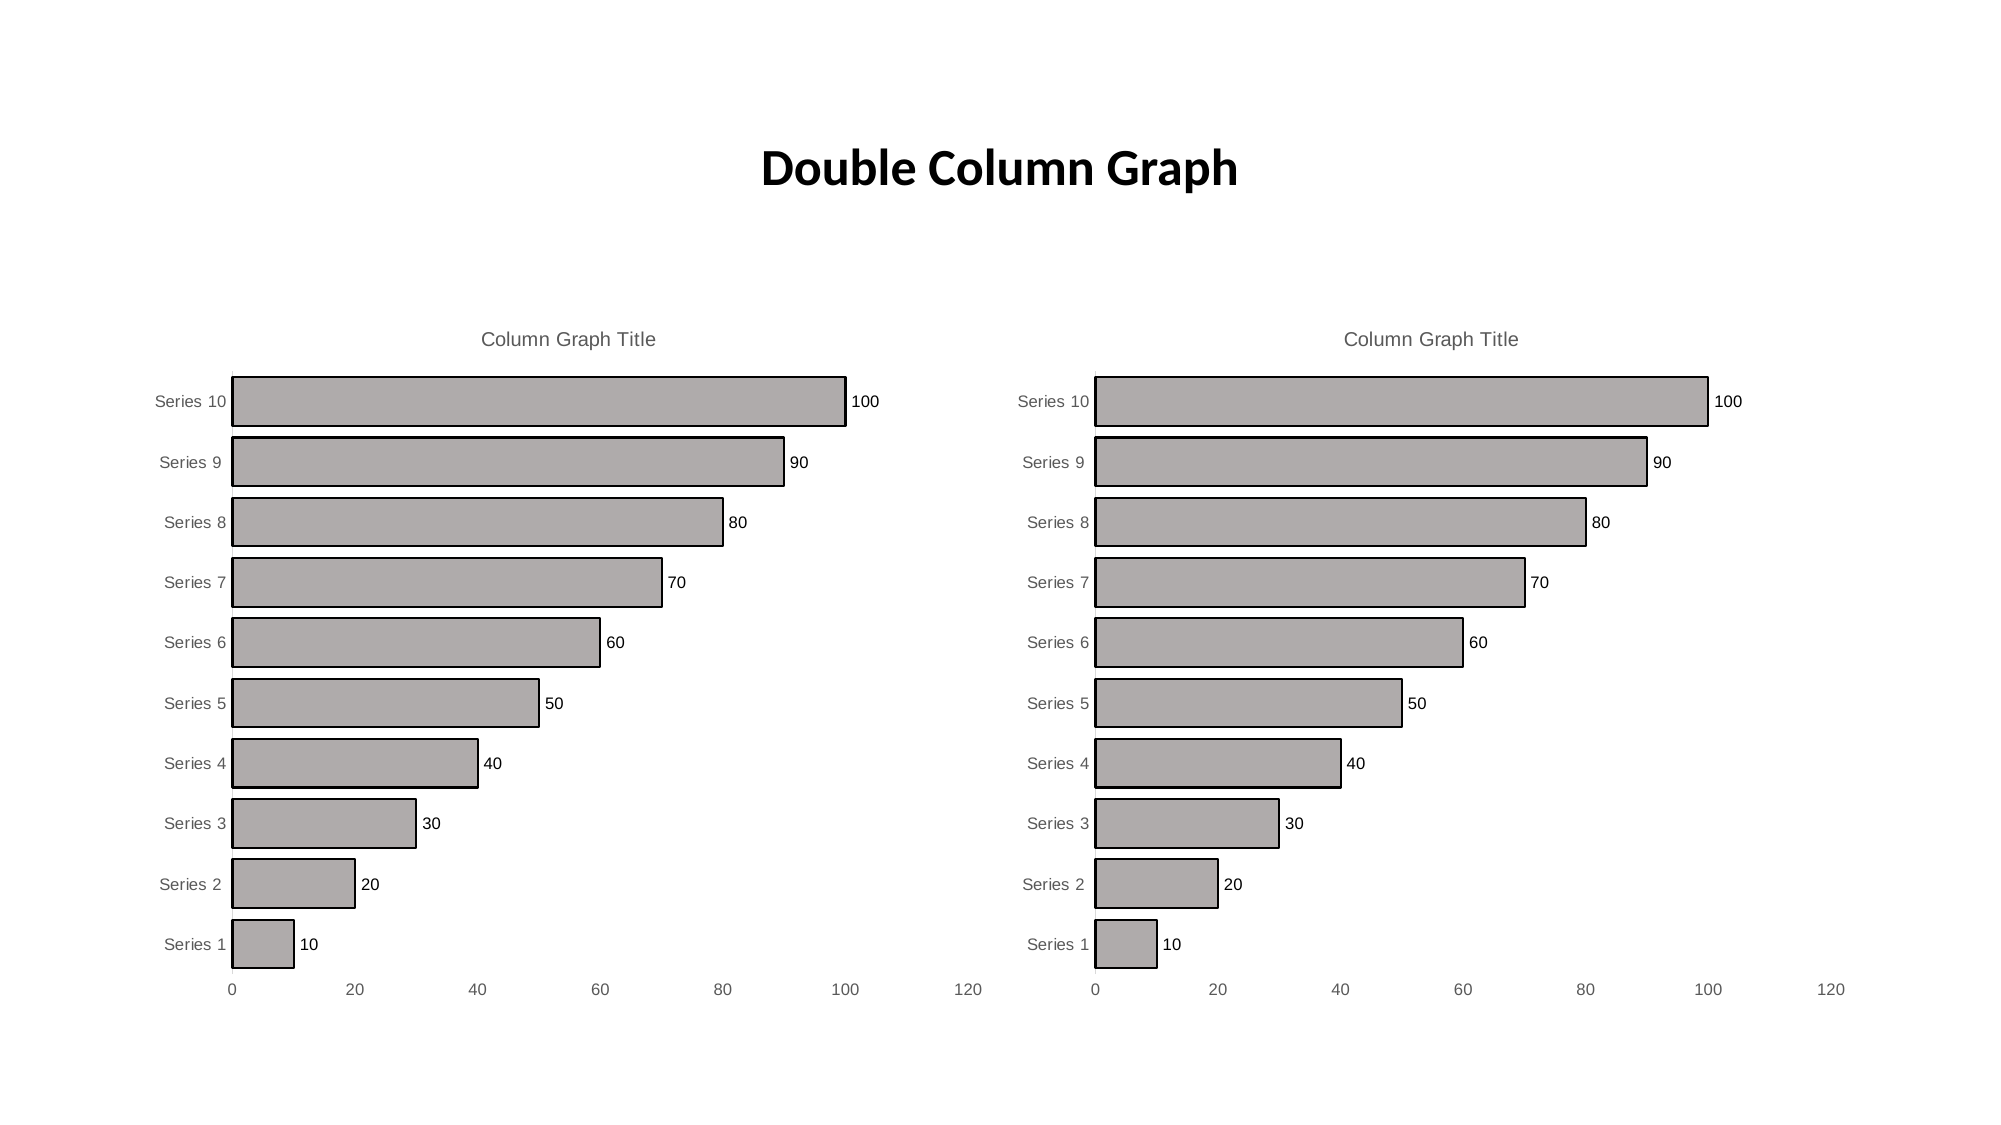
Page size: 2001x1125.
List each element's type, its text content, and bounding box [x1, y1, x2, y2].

title Double Column Graph [137, 59, 1863, 278]
chart [137, 299, 1863, 1014]
